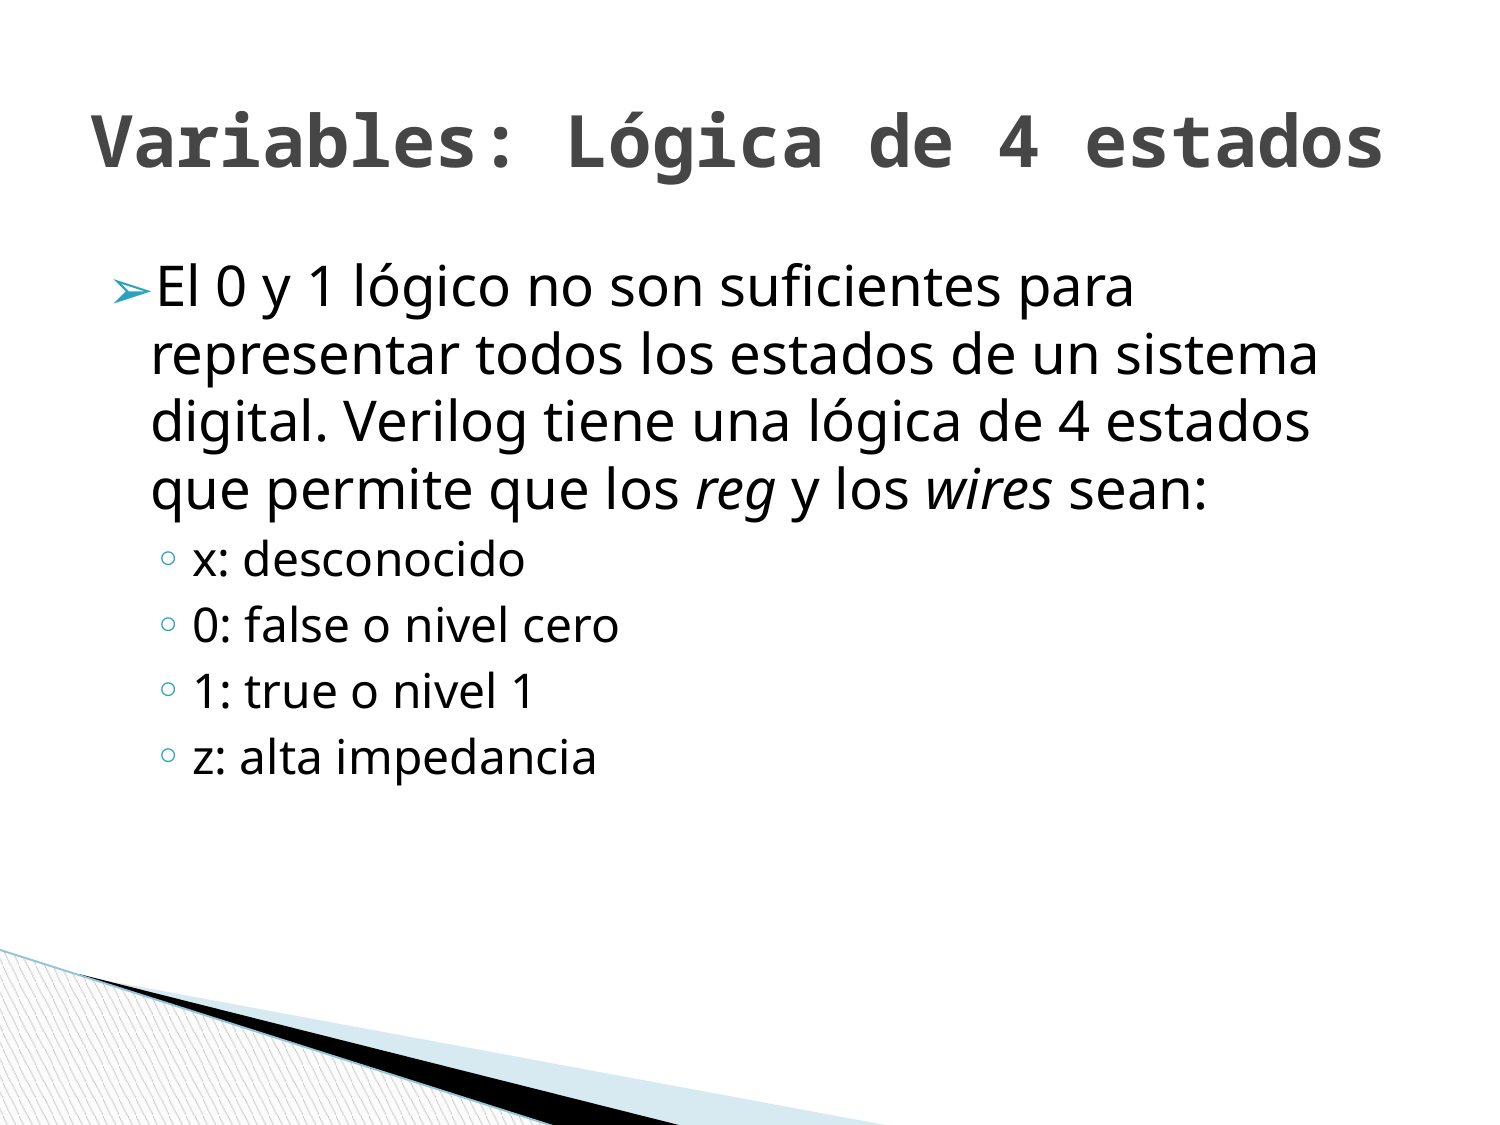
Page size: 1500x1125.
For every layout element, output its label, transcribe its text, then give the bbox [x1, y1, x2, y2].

title Variables: Lógica de 4 estados [75, 45, 1425, 233]
list El 0 y 1 lógico no son suficientes para representar todos los estados de un sistema digital. Verilog tiene una lógica de 4 estados que permite que los reg y los wires sean: x: desconocido 0: false o nivel cero 1: true o nivel 1 z: alta impedancia [75, 243, 1425, 986]
